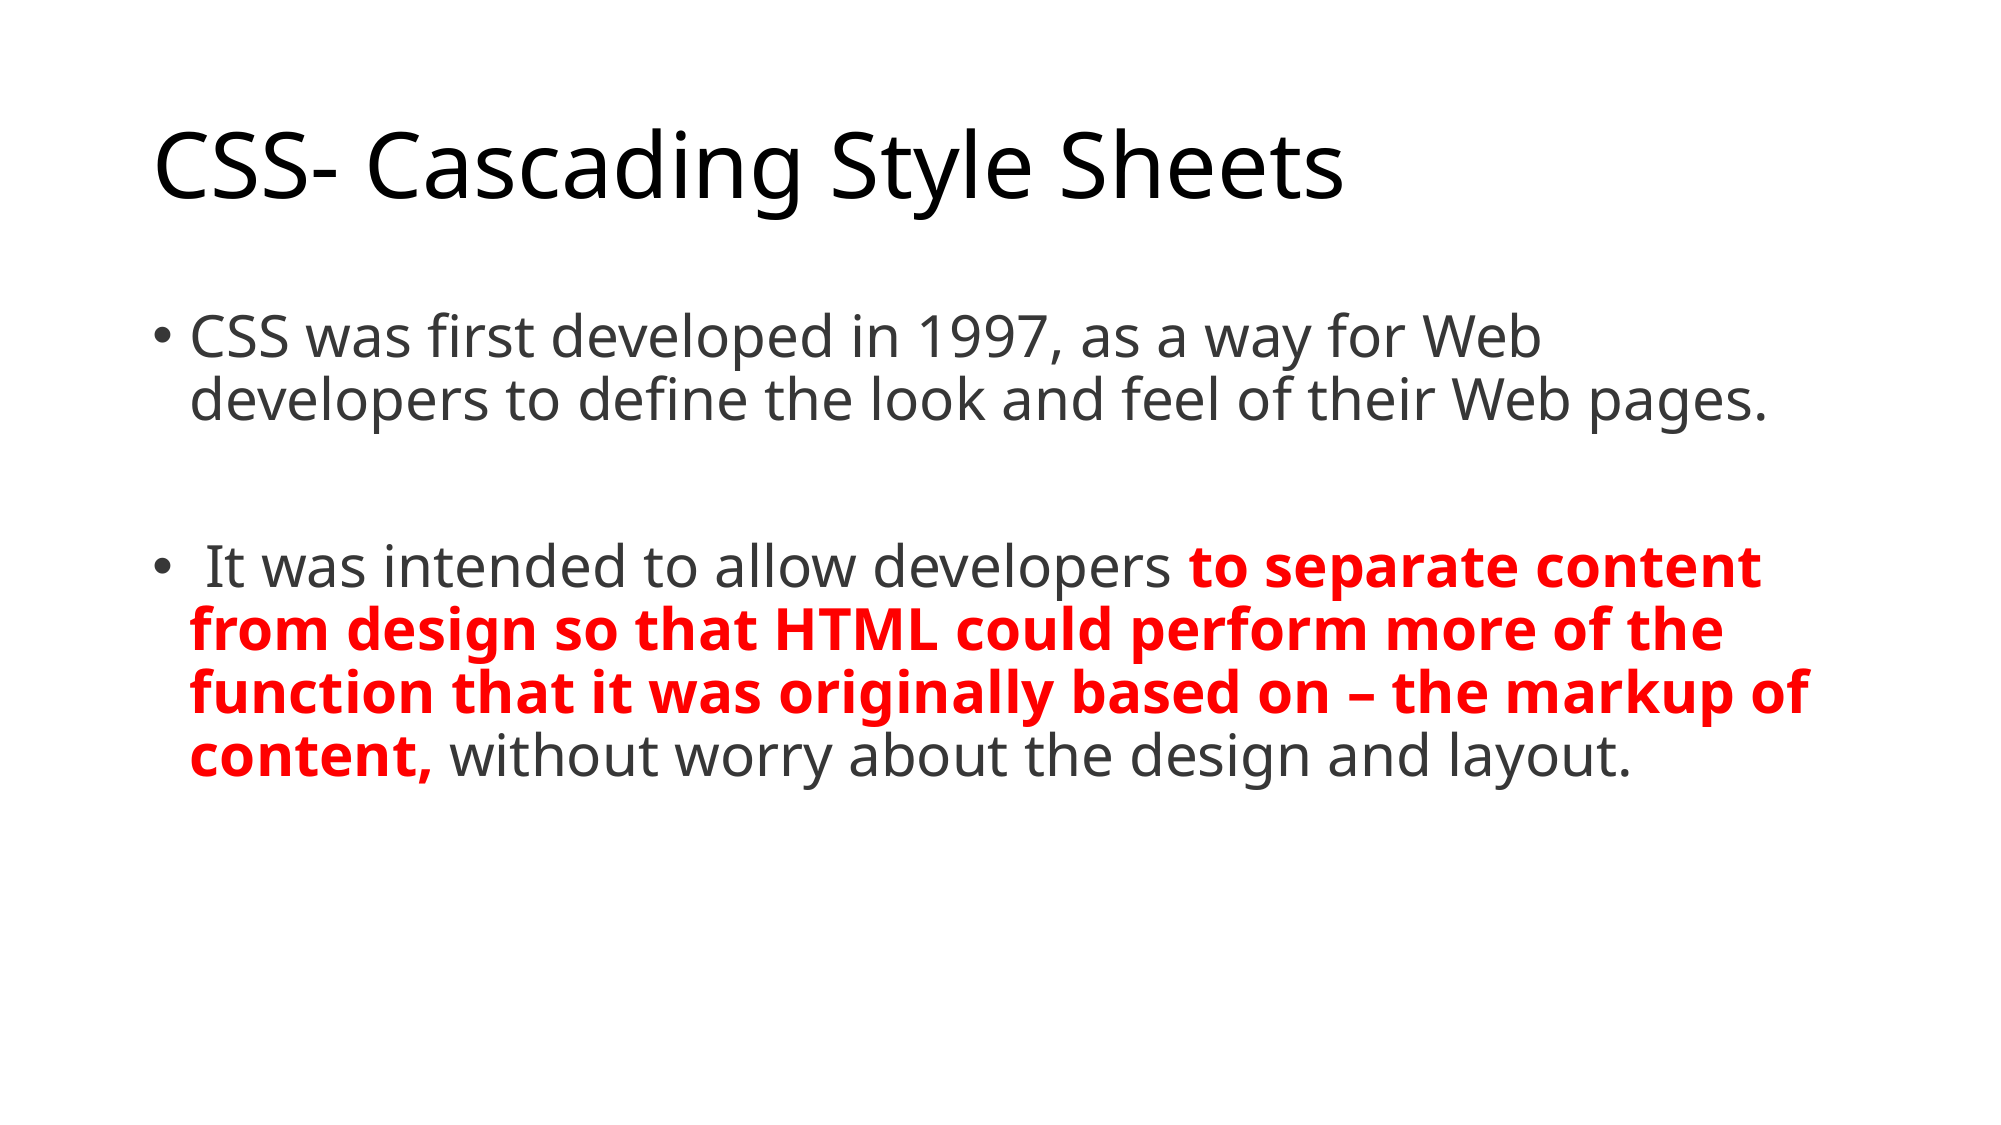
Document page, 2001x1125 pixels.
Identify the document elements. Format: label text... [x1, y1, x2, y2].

list CSS was first developed in 1997, as a way for Web developers to define the look and feel of their Web pages. It was intended to allow developers to separate content from design so that HTML could perform more of the function that it was originally based on – the markup of content, without worry about the design and layout. [137, 299, 1863, 1014]
title CSS- Cascading Style Sheets [137, 59, 1863, 278]
